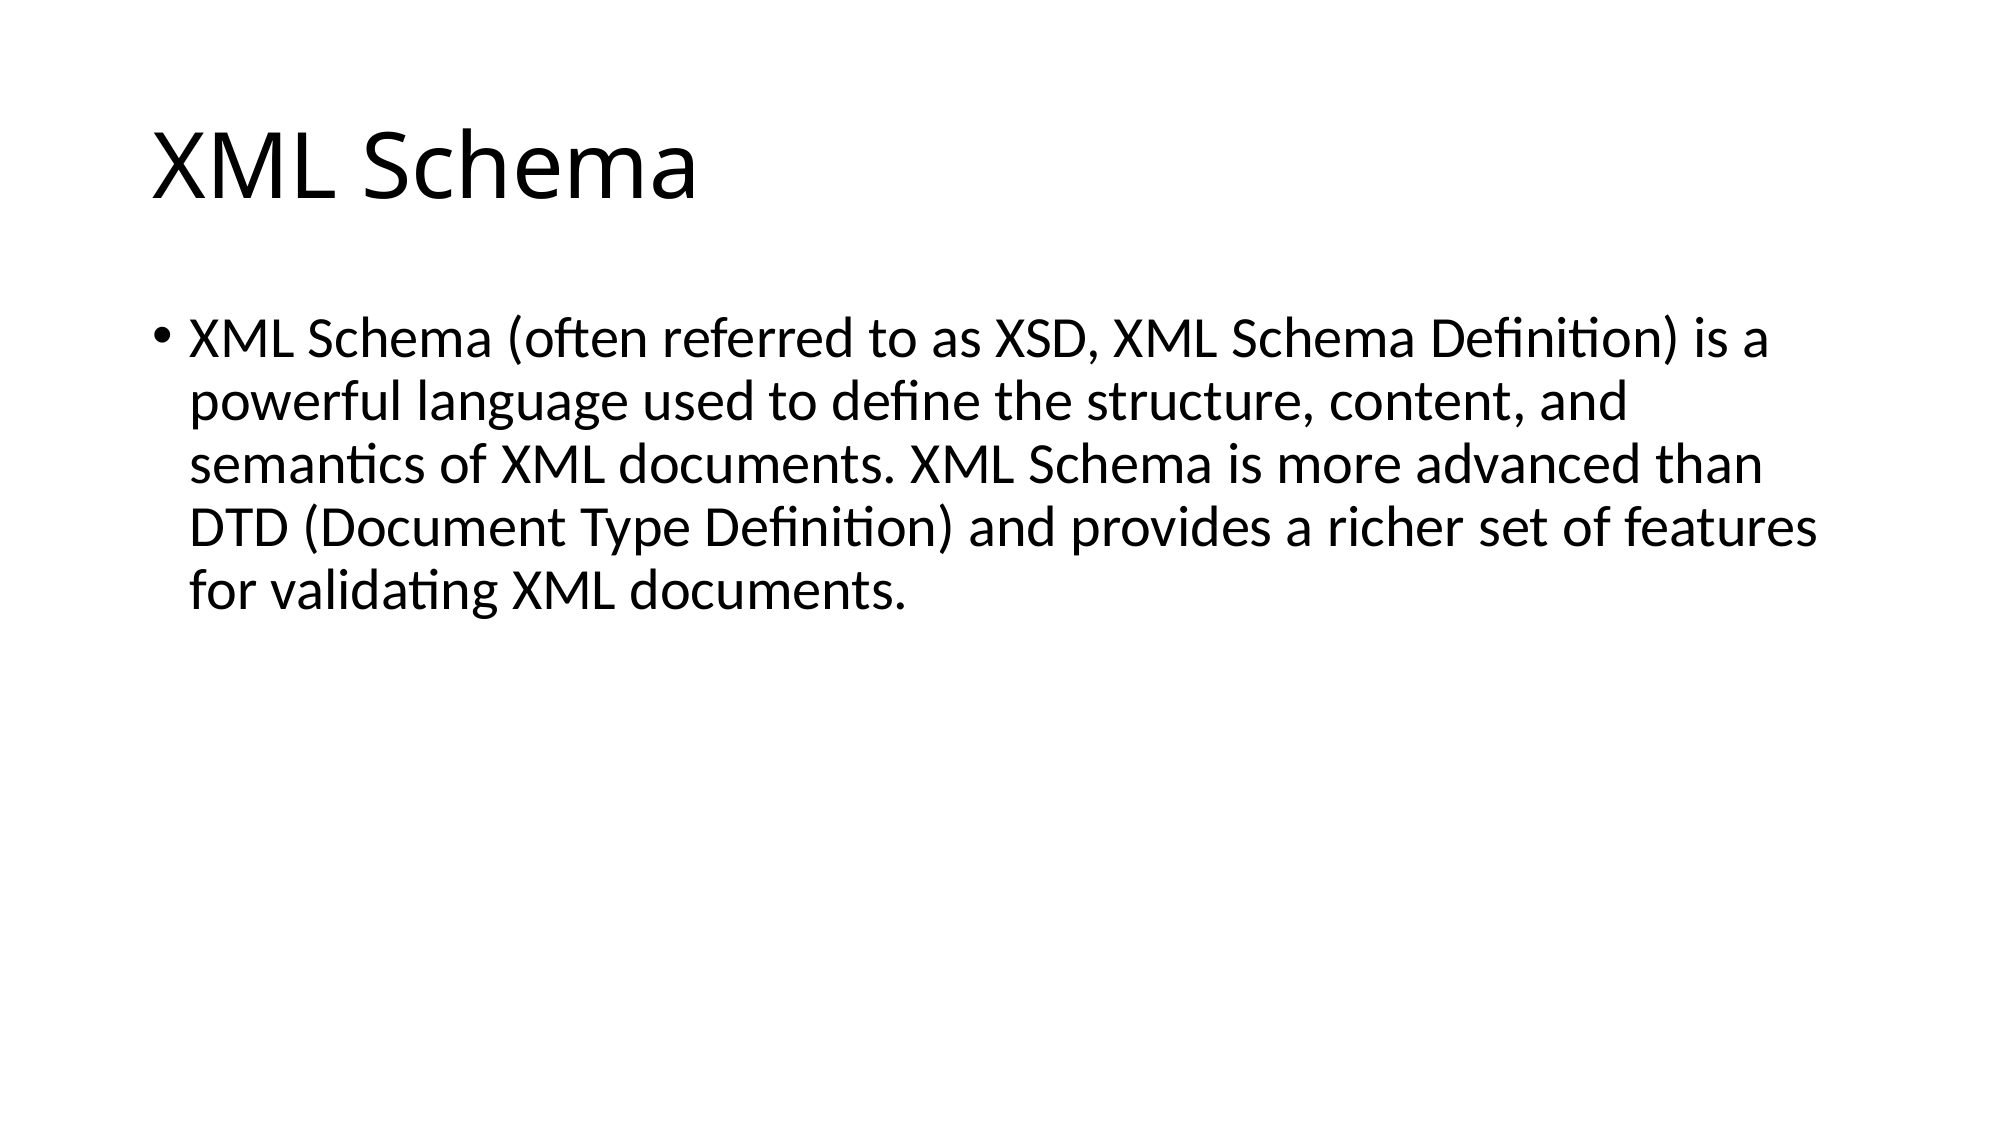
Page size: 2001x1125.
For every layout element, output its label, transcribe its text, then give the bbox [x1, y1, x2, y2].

title XML Schema [137, 59, 1863, 278]
list XML Schema (often referred to as XSD, XML Schema Definition) is a powerful language used to define the structure, content, and semantics of XML documents. XML Schema is more advanced than DTD (Document Type Definition) and provides a richer set of features for validating XML documents. [137, 299, 1863, 1014]
